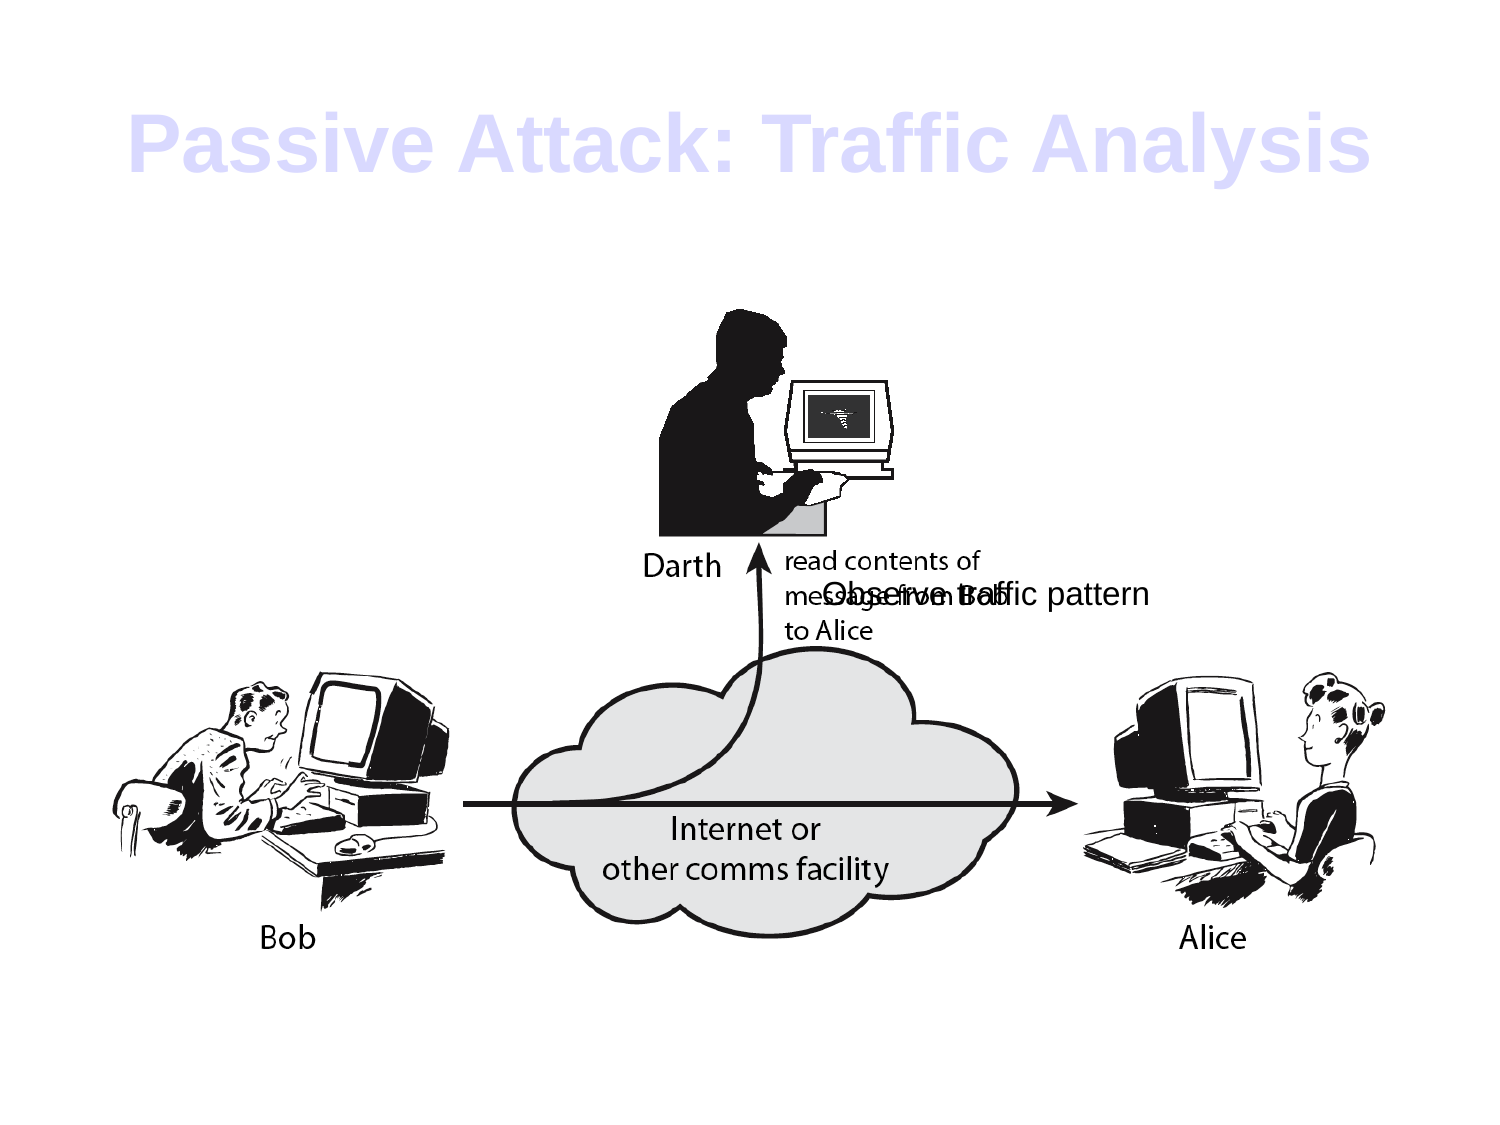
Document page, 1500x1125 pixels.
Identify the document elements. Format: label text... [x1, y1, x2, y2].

picture [76, 290, 1419, 1000]
text_box Passive Attack: Traffic Analysis [74, 45, 1425, 233]
